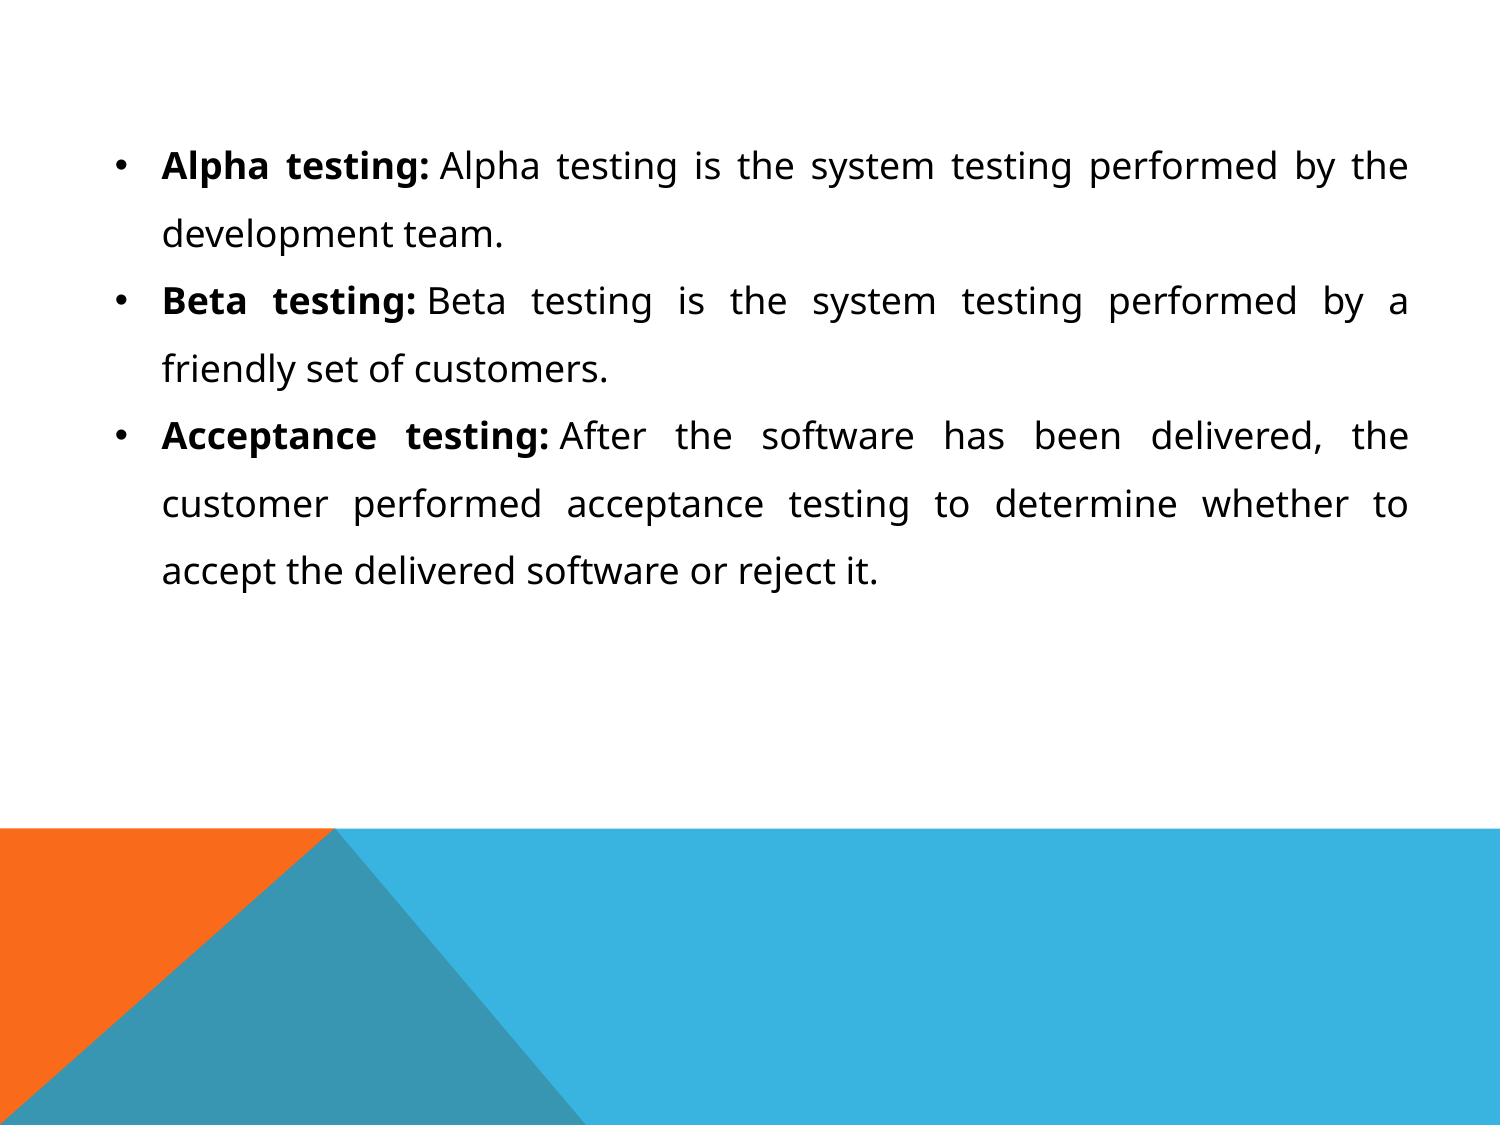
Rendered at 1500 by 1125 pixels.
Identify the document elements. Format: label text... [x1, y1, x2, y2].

text_box Alpha testing: Alpha testing is the system testing performed by the development team. Beta testing: Beta testing is the system testing performed by a friendly set of customers. Acceptance testing: After the software has been delivered, the customer performed acceptance testing to determine whether to accept the delivered software or reject it. [99, 112, 1425, 600]
